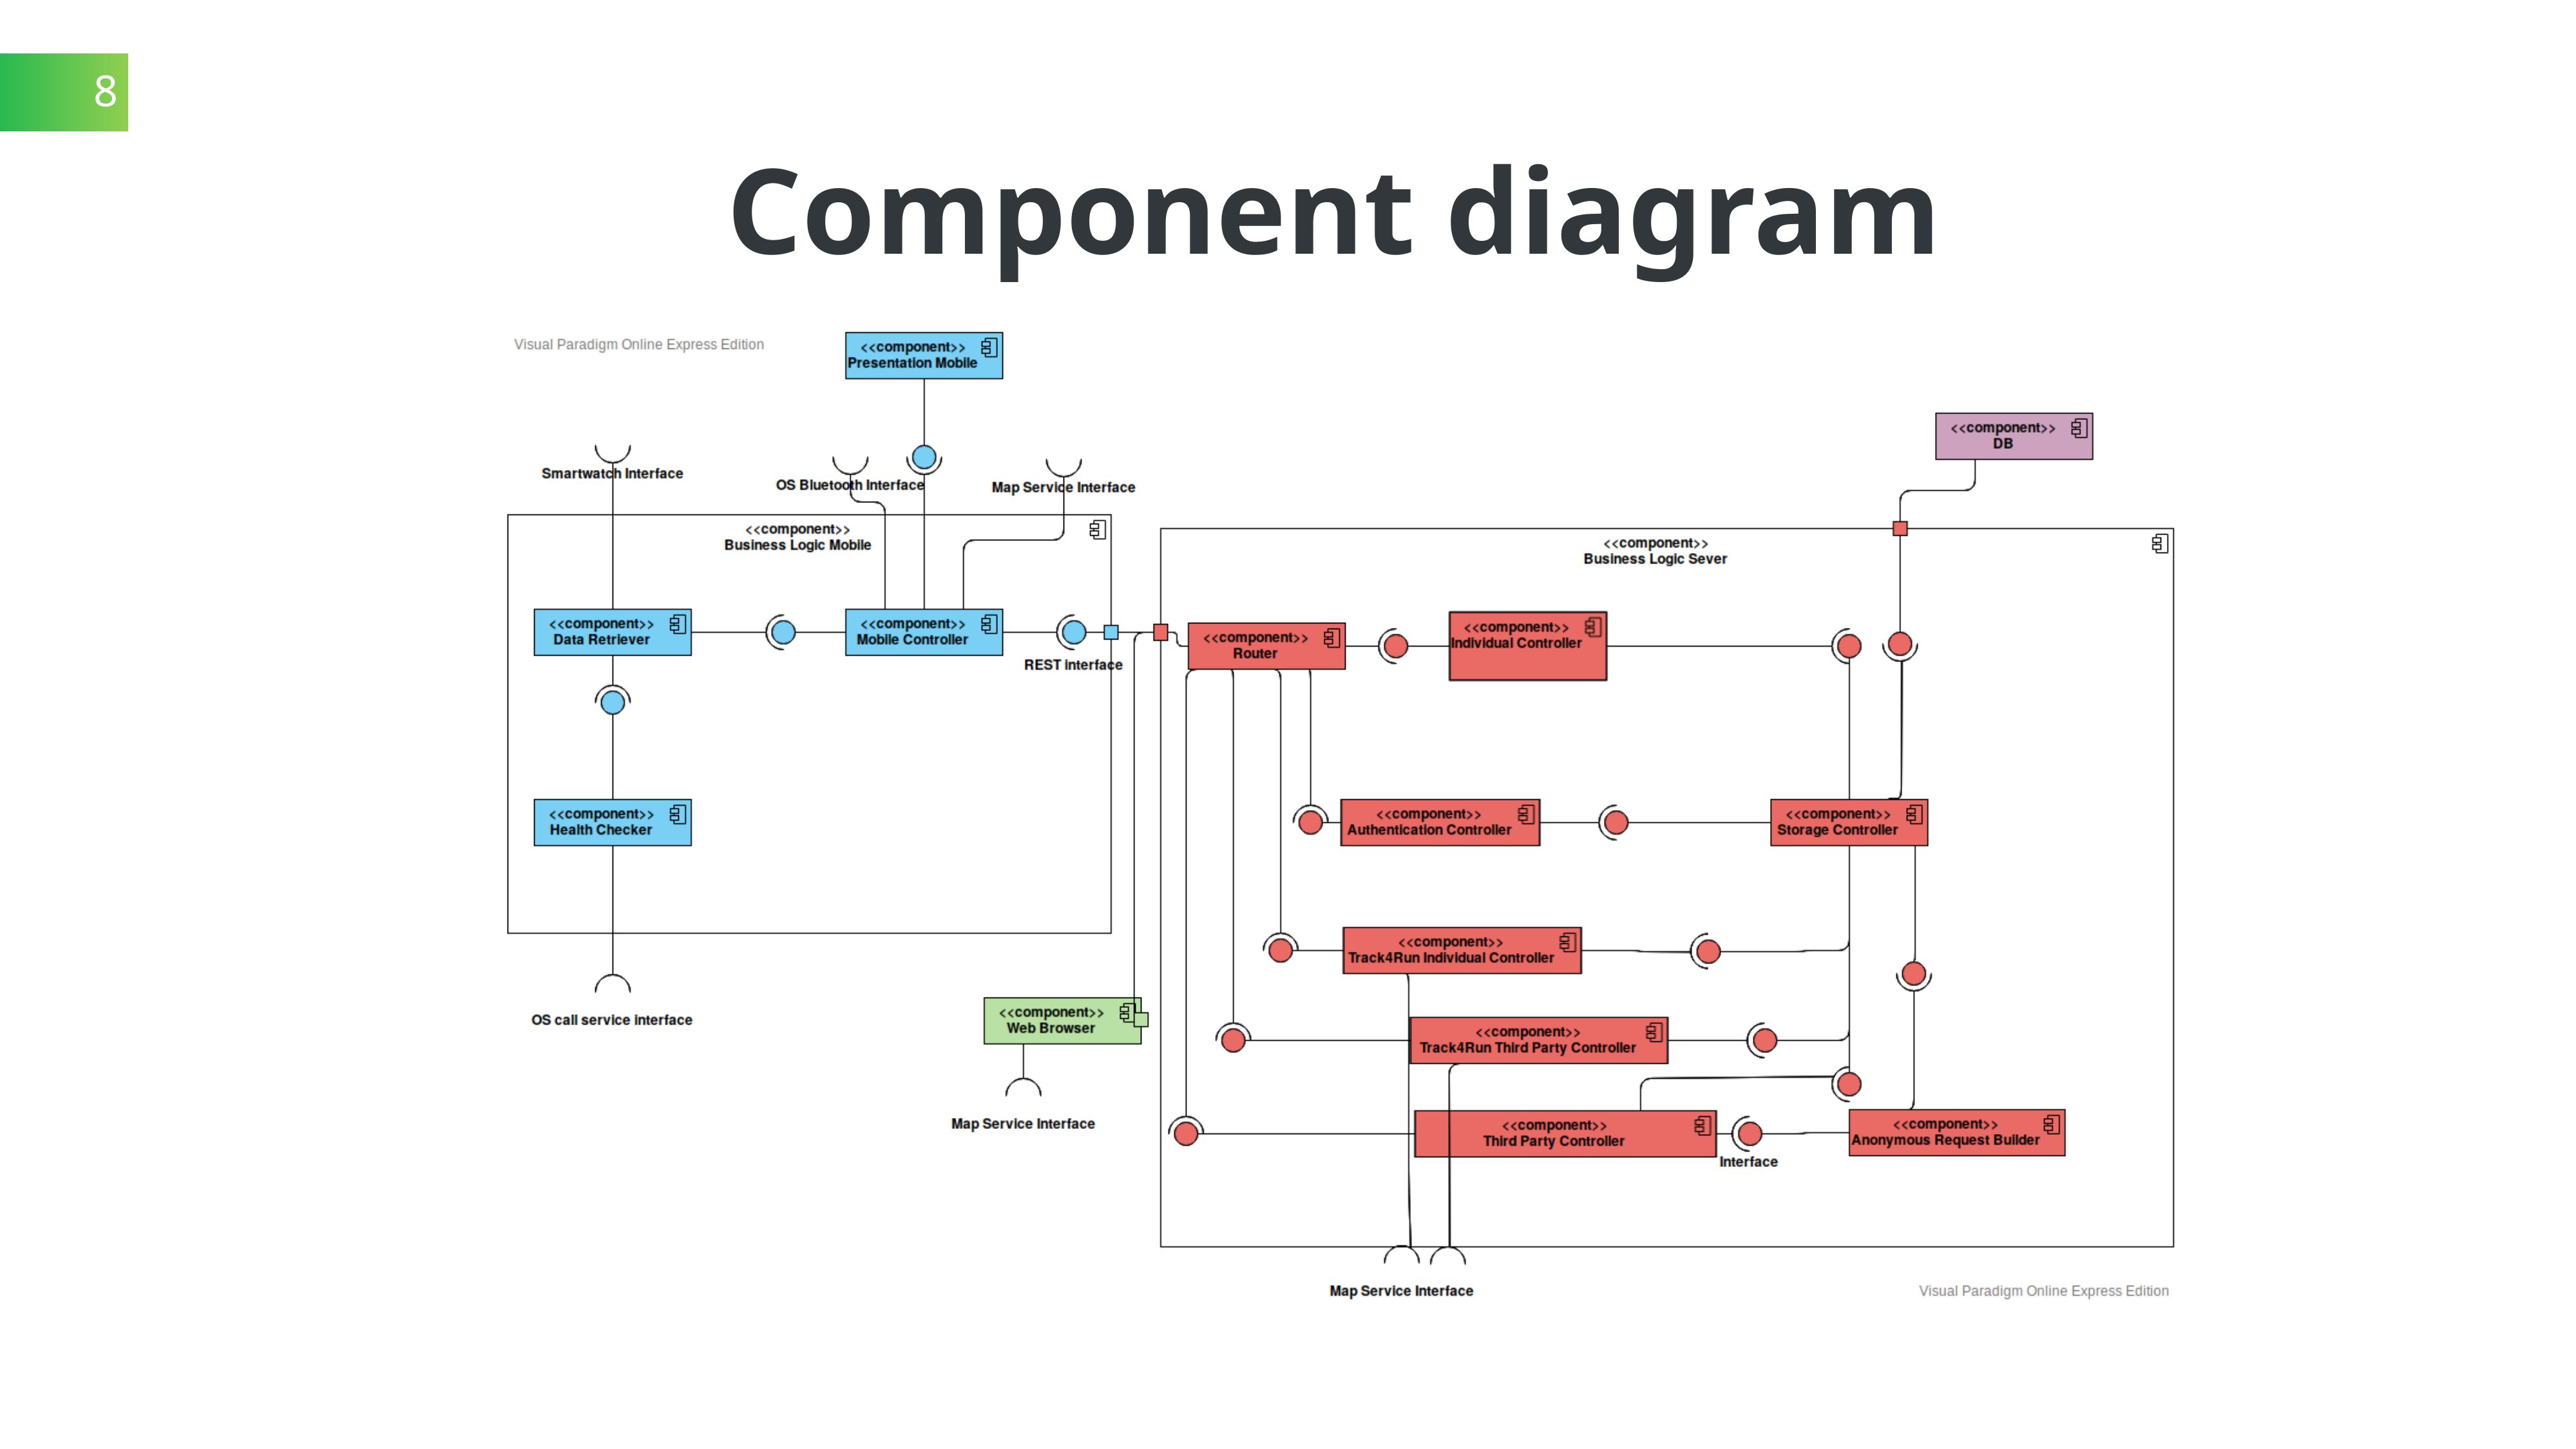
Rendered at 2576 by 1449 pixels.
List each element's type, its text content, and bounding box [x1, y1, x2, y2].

text_box 8 [0, 53, 128, 131]
picture [496, 320, 2188, 1316]
text_box Component diagram [654, 131, 2014, 319]
